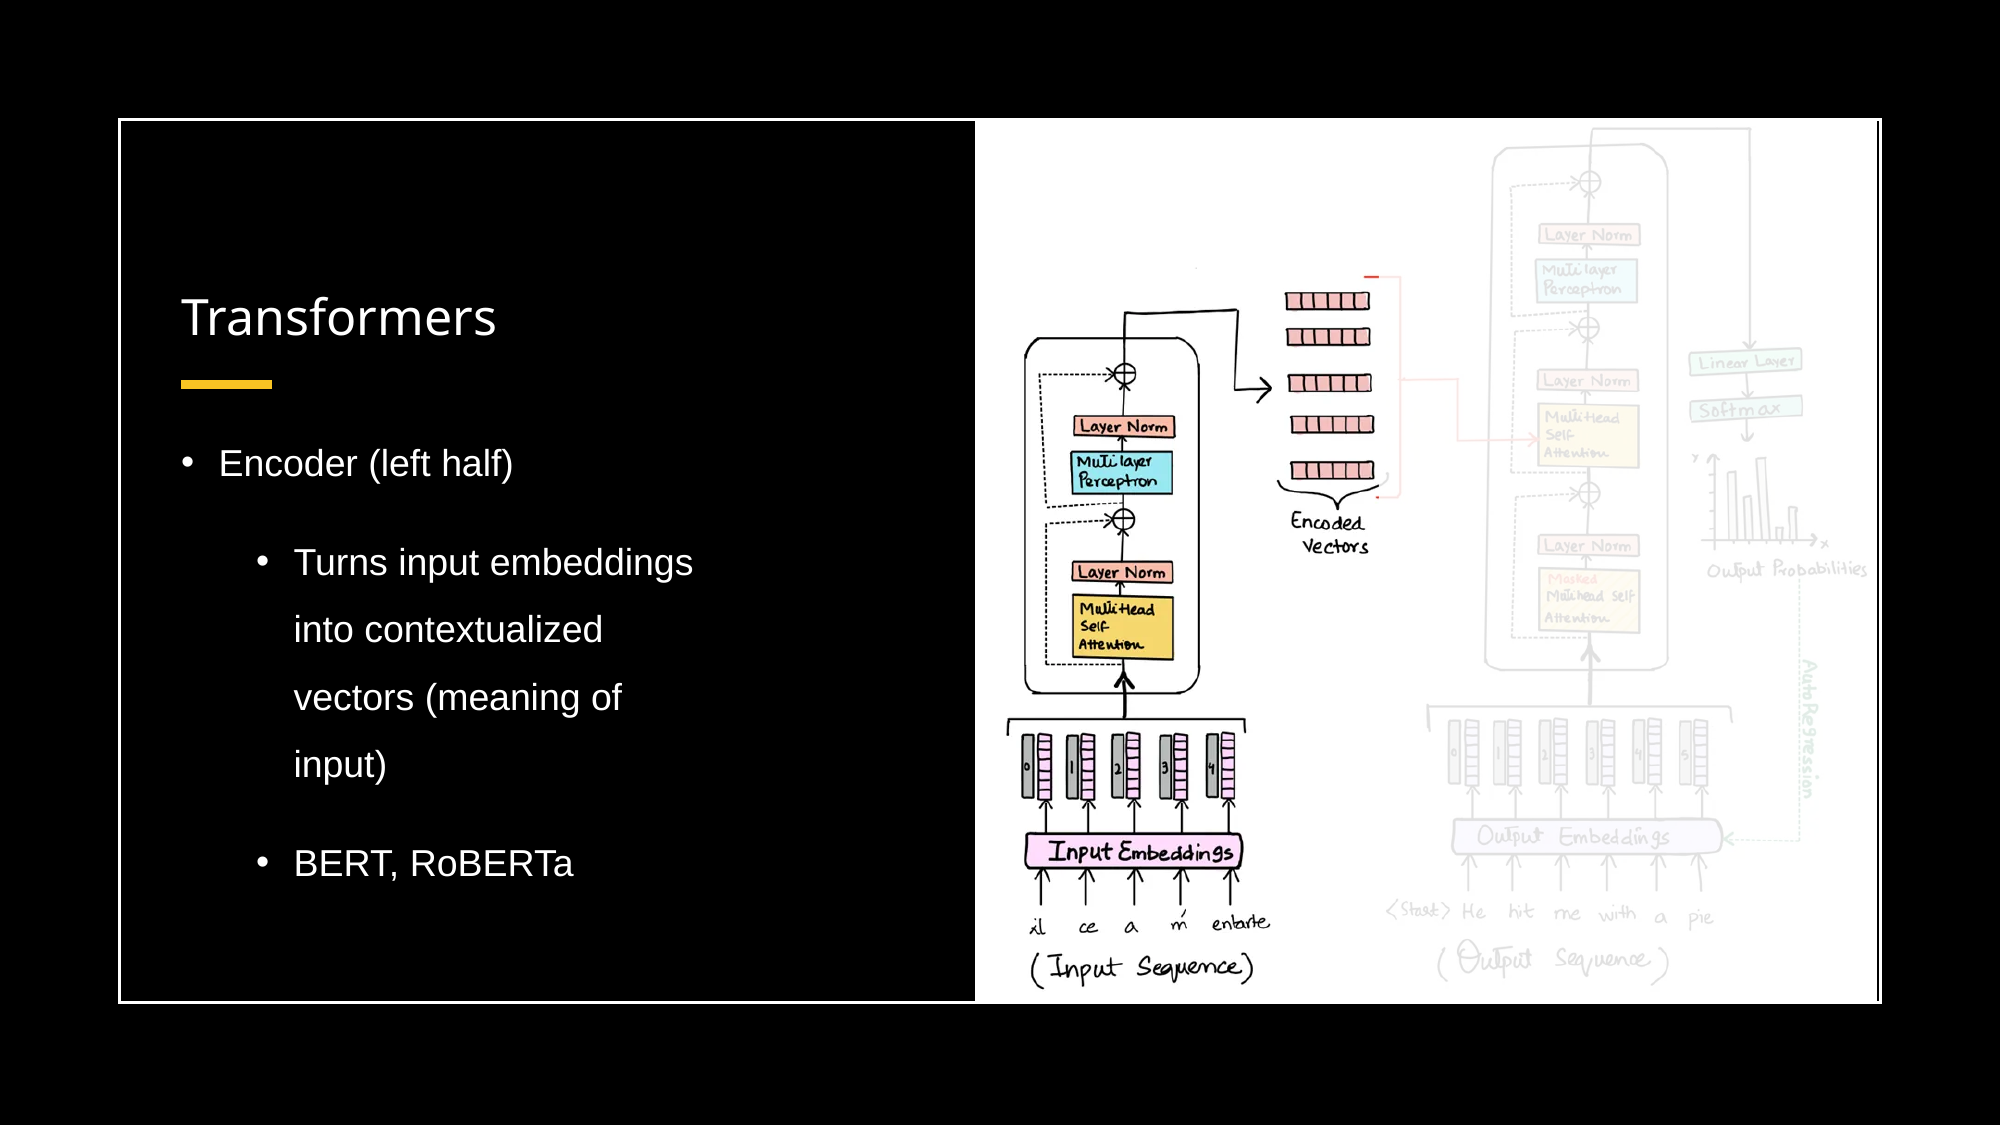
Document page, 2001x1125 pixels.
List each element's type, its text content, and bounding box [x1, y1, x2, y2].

list Encoder (left half) Turns input embeddings into contextualized vectors (meaning of input) BERT, RoBERTa [181, 416, 722, 944]
picture [974, 118, 1877, 1002]
title Transformers [181, 184, 974, 346]
